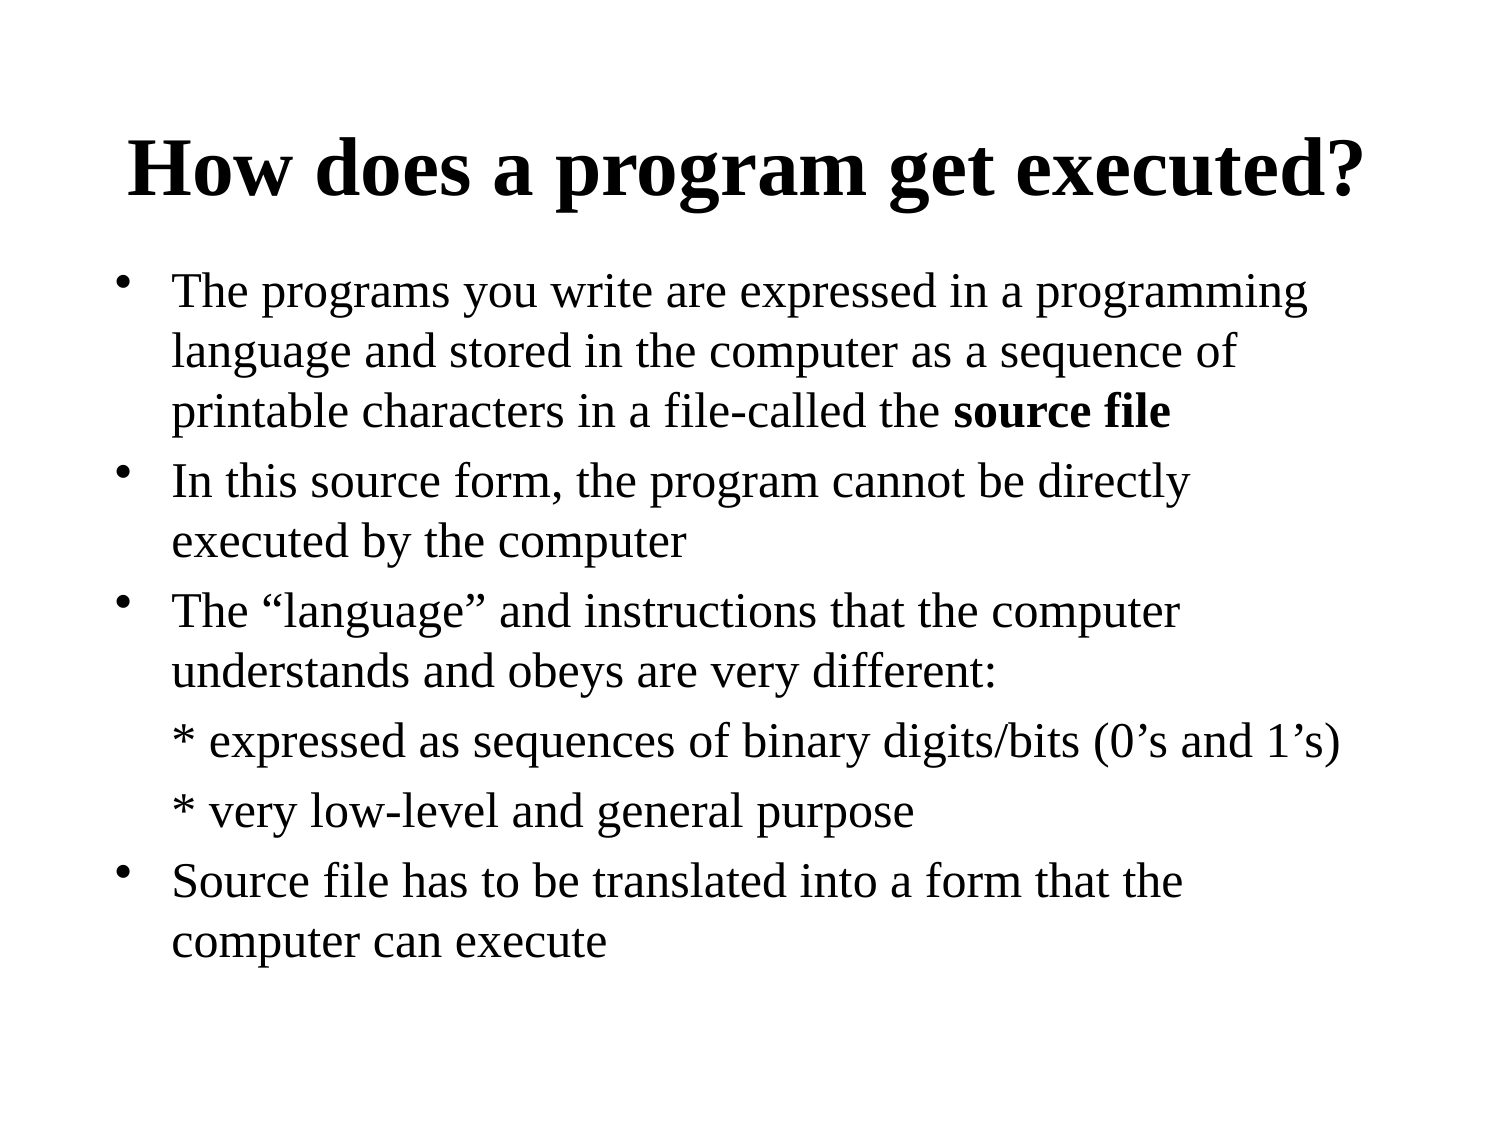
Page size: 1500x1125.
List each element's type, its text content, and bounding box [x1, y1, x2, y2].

list The programs you write are expressed in a programming language and stored in the computer as a sequence of printable characters in a file-called the source file In this source form, the program cannot be directly executed by the computer The “language” and instructions that the computer understands and obeys are very different: * expressed as sequences of binary digits/bits (0’s and 1’s) * very low-level and general purpose Source file has to be translated into a form that the computer can execute [99, 249, 1375, 1000]
title How does a program get executed? [112, 87, 1400, 238]
